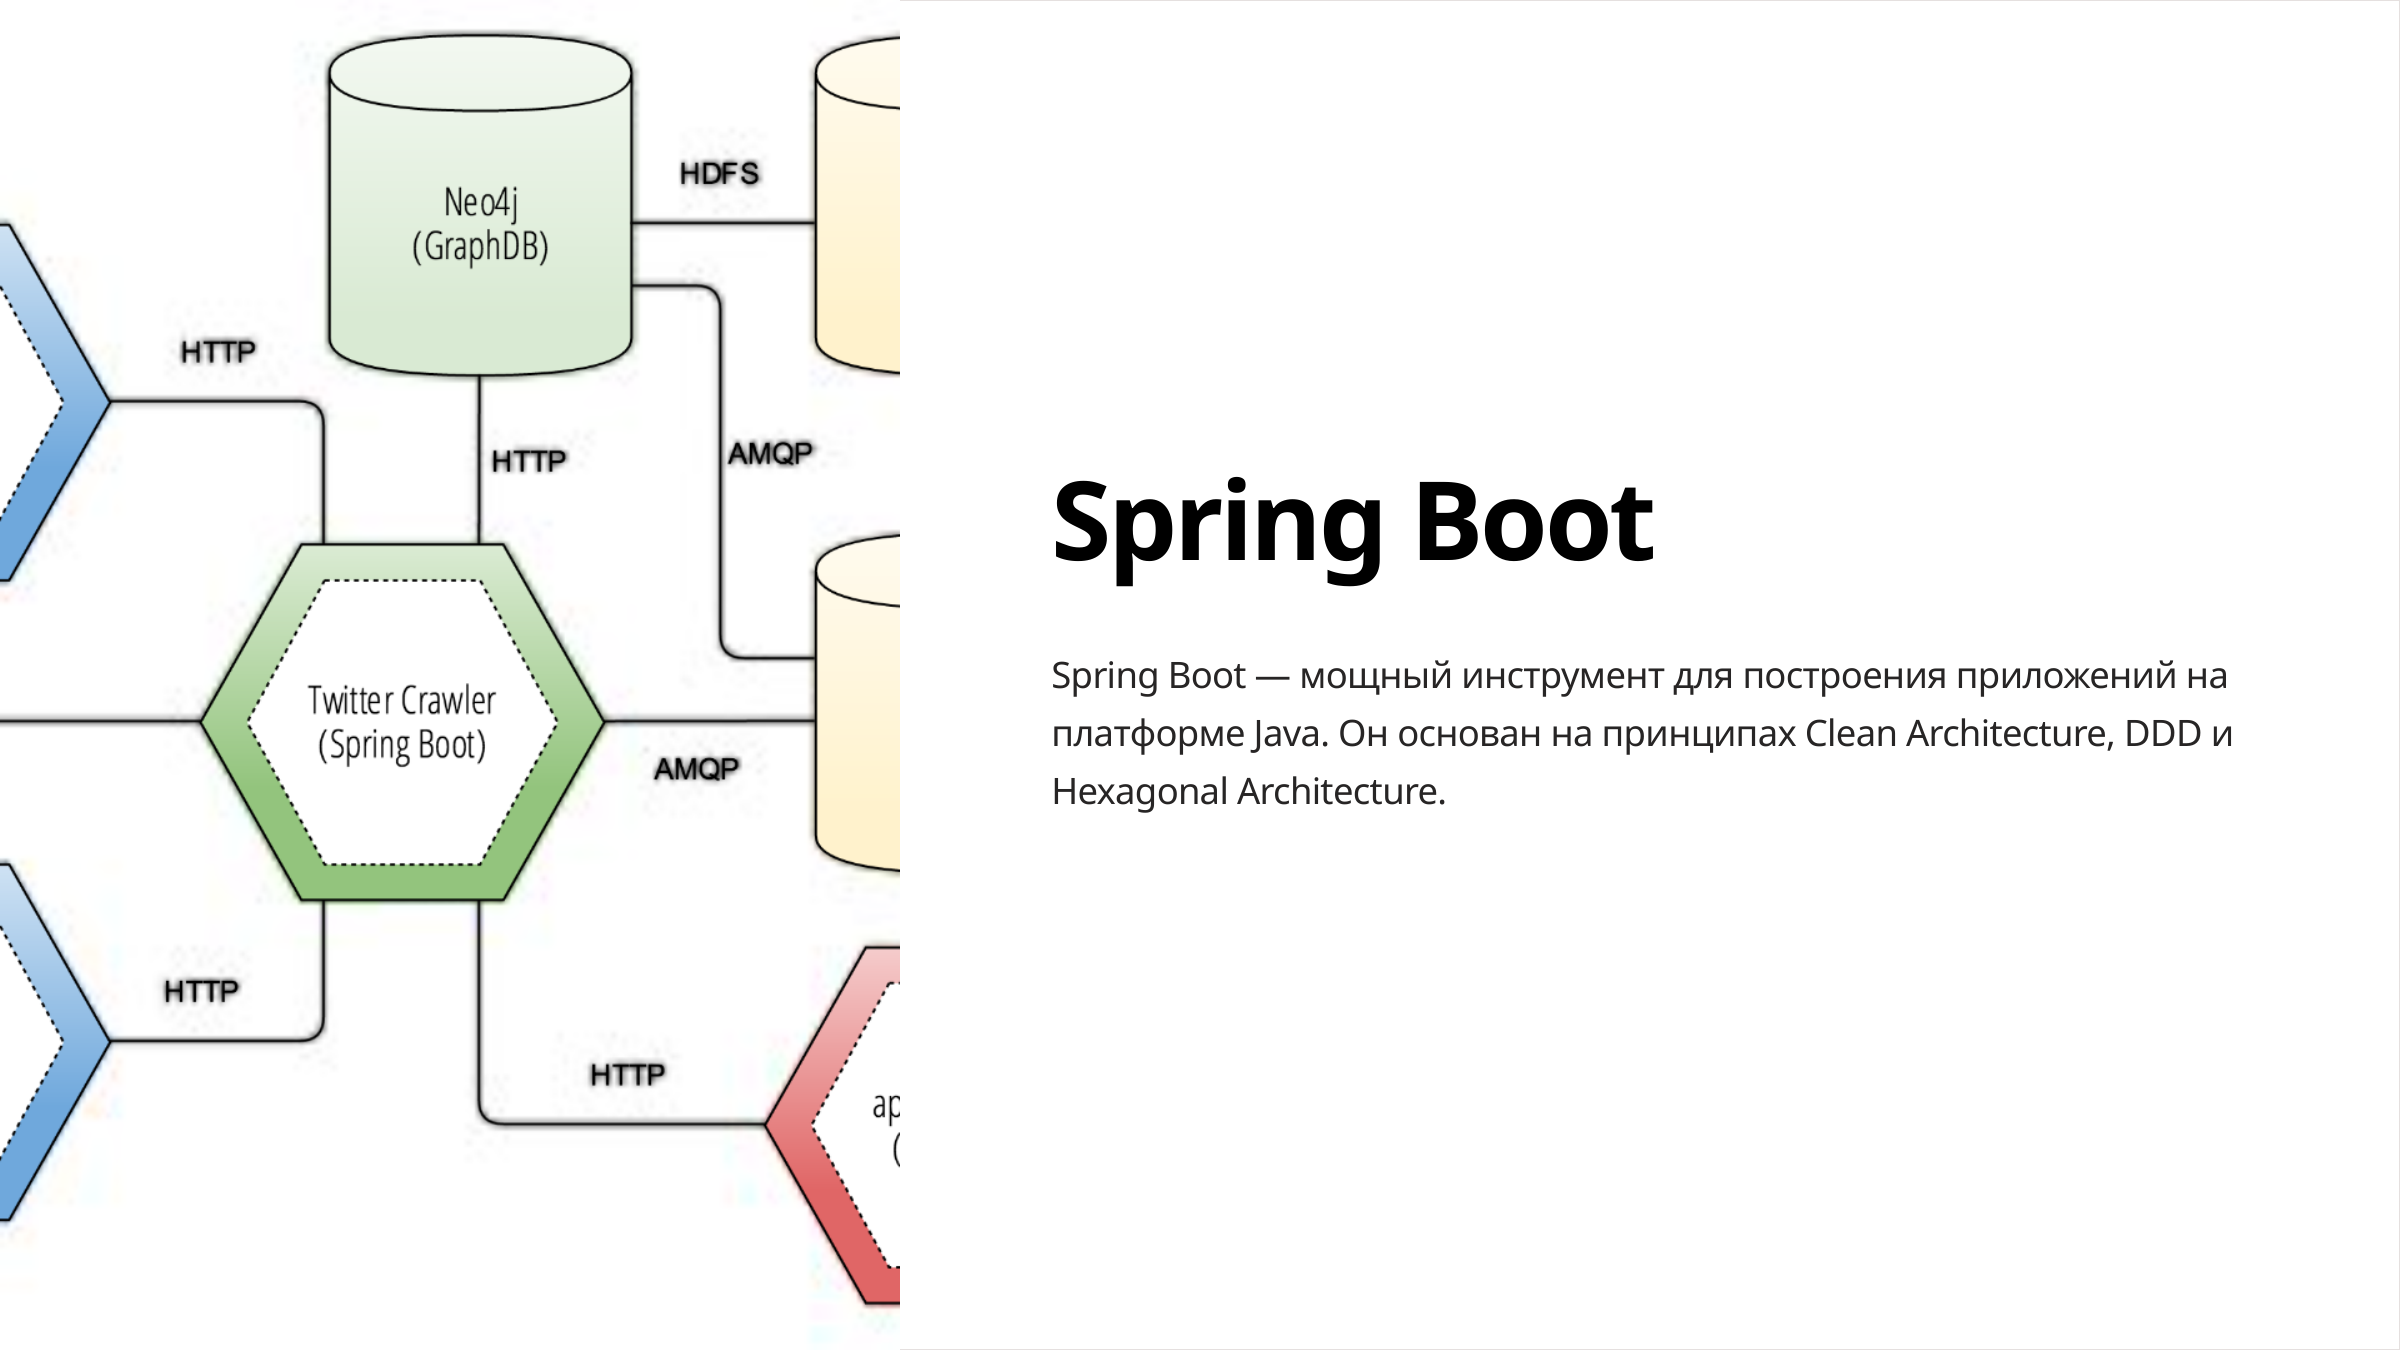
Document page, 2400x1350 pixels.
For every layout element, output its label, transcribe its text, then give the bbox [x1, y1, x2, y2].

text_box Spring Boot [1036, 438, 1912, 576]
picture [0, 0, 900, 1350]
text_box Spring Boot — мощный инструмент для построения приложений на платформе Java. Он основан на принципах Clean Architecture, DDD и Hexagonal Architecture. [1036, 629, 2264, 805]
text_box [900, 0, 2400, 1350]
